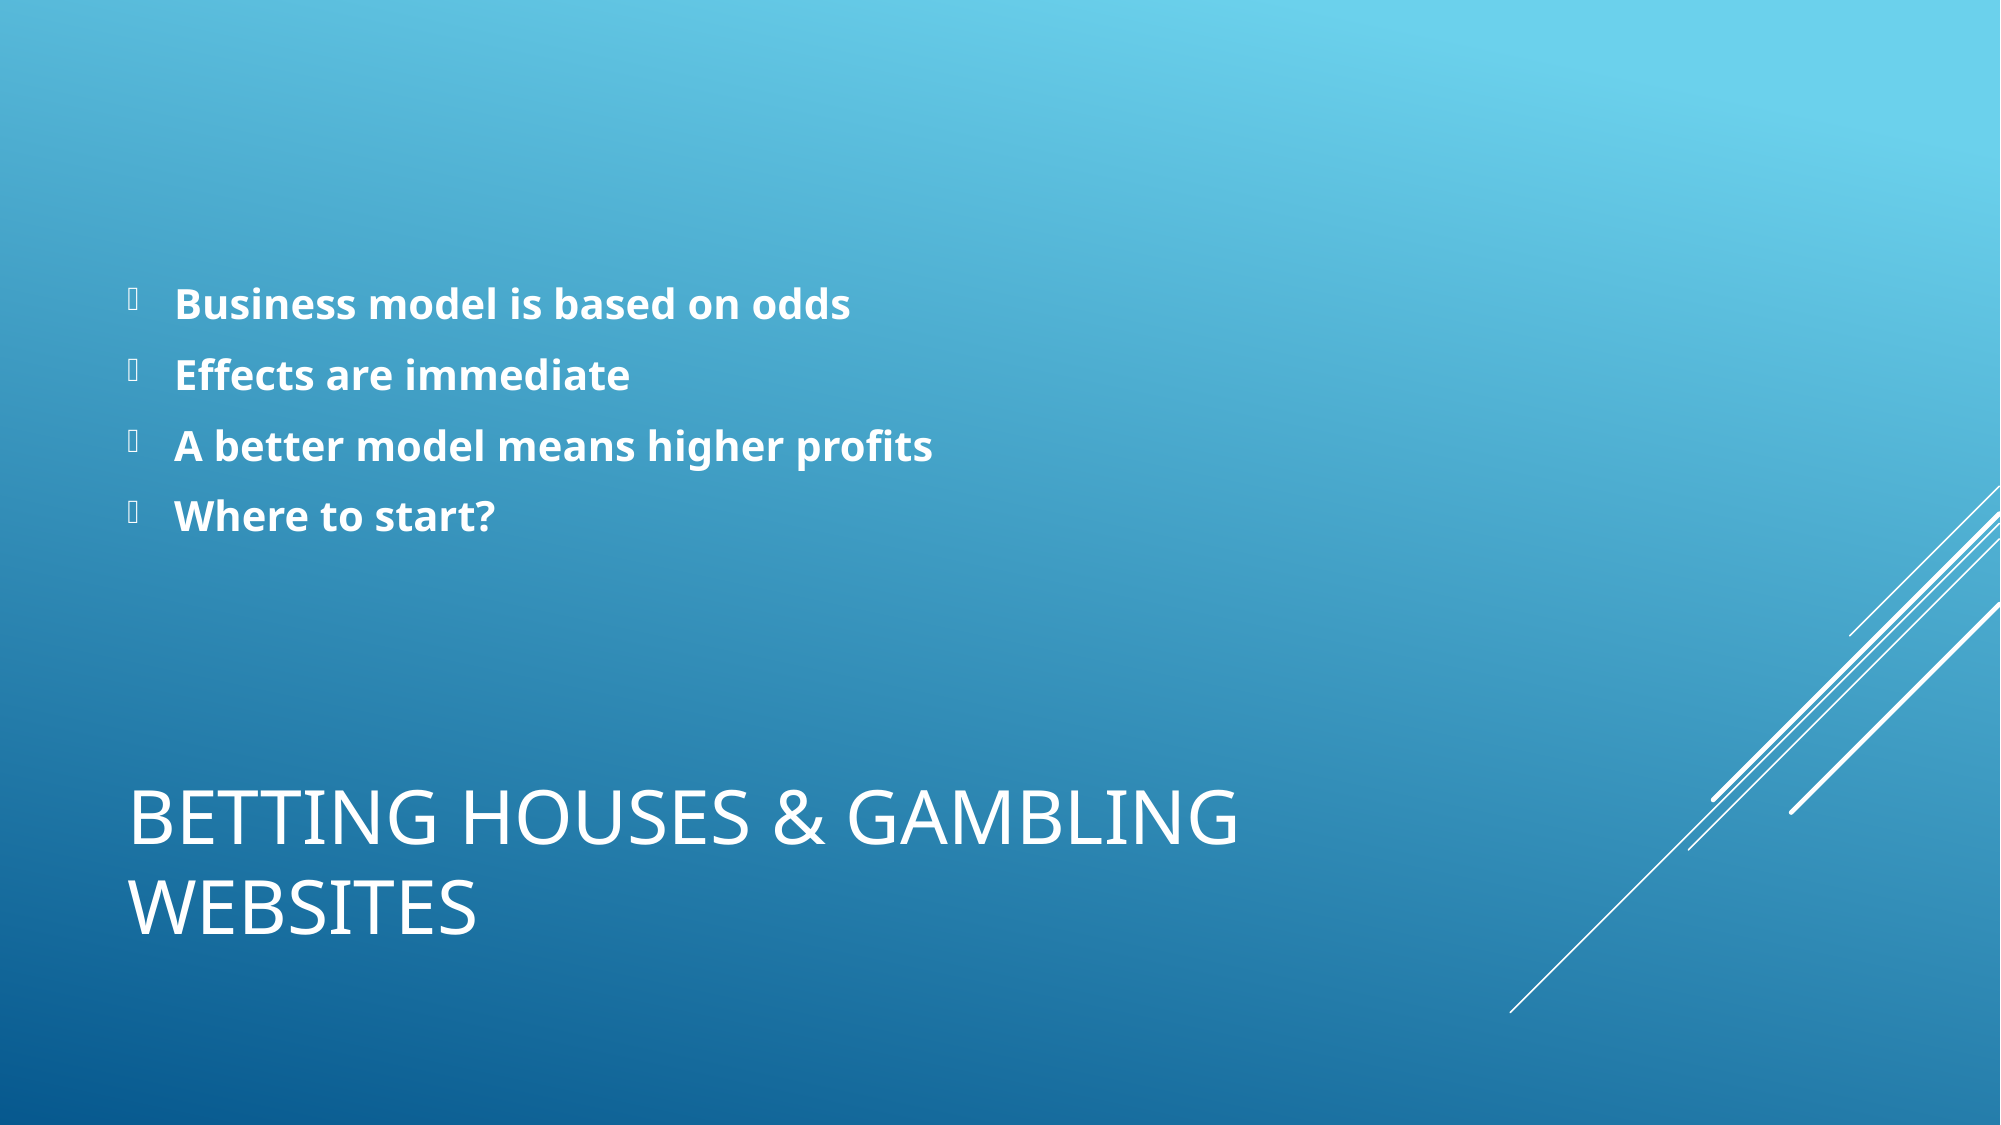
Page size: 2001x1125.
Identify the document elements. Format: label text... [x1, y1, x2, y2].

list Business model is based on odds Effects are immediate A better model means higher profits Where to start? [112, 112, 1513, 706]
title Betting houses & gambling websites [112, 736, 1592, 984]
